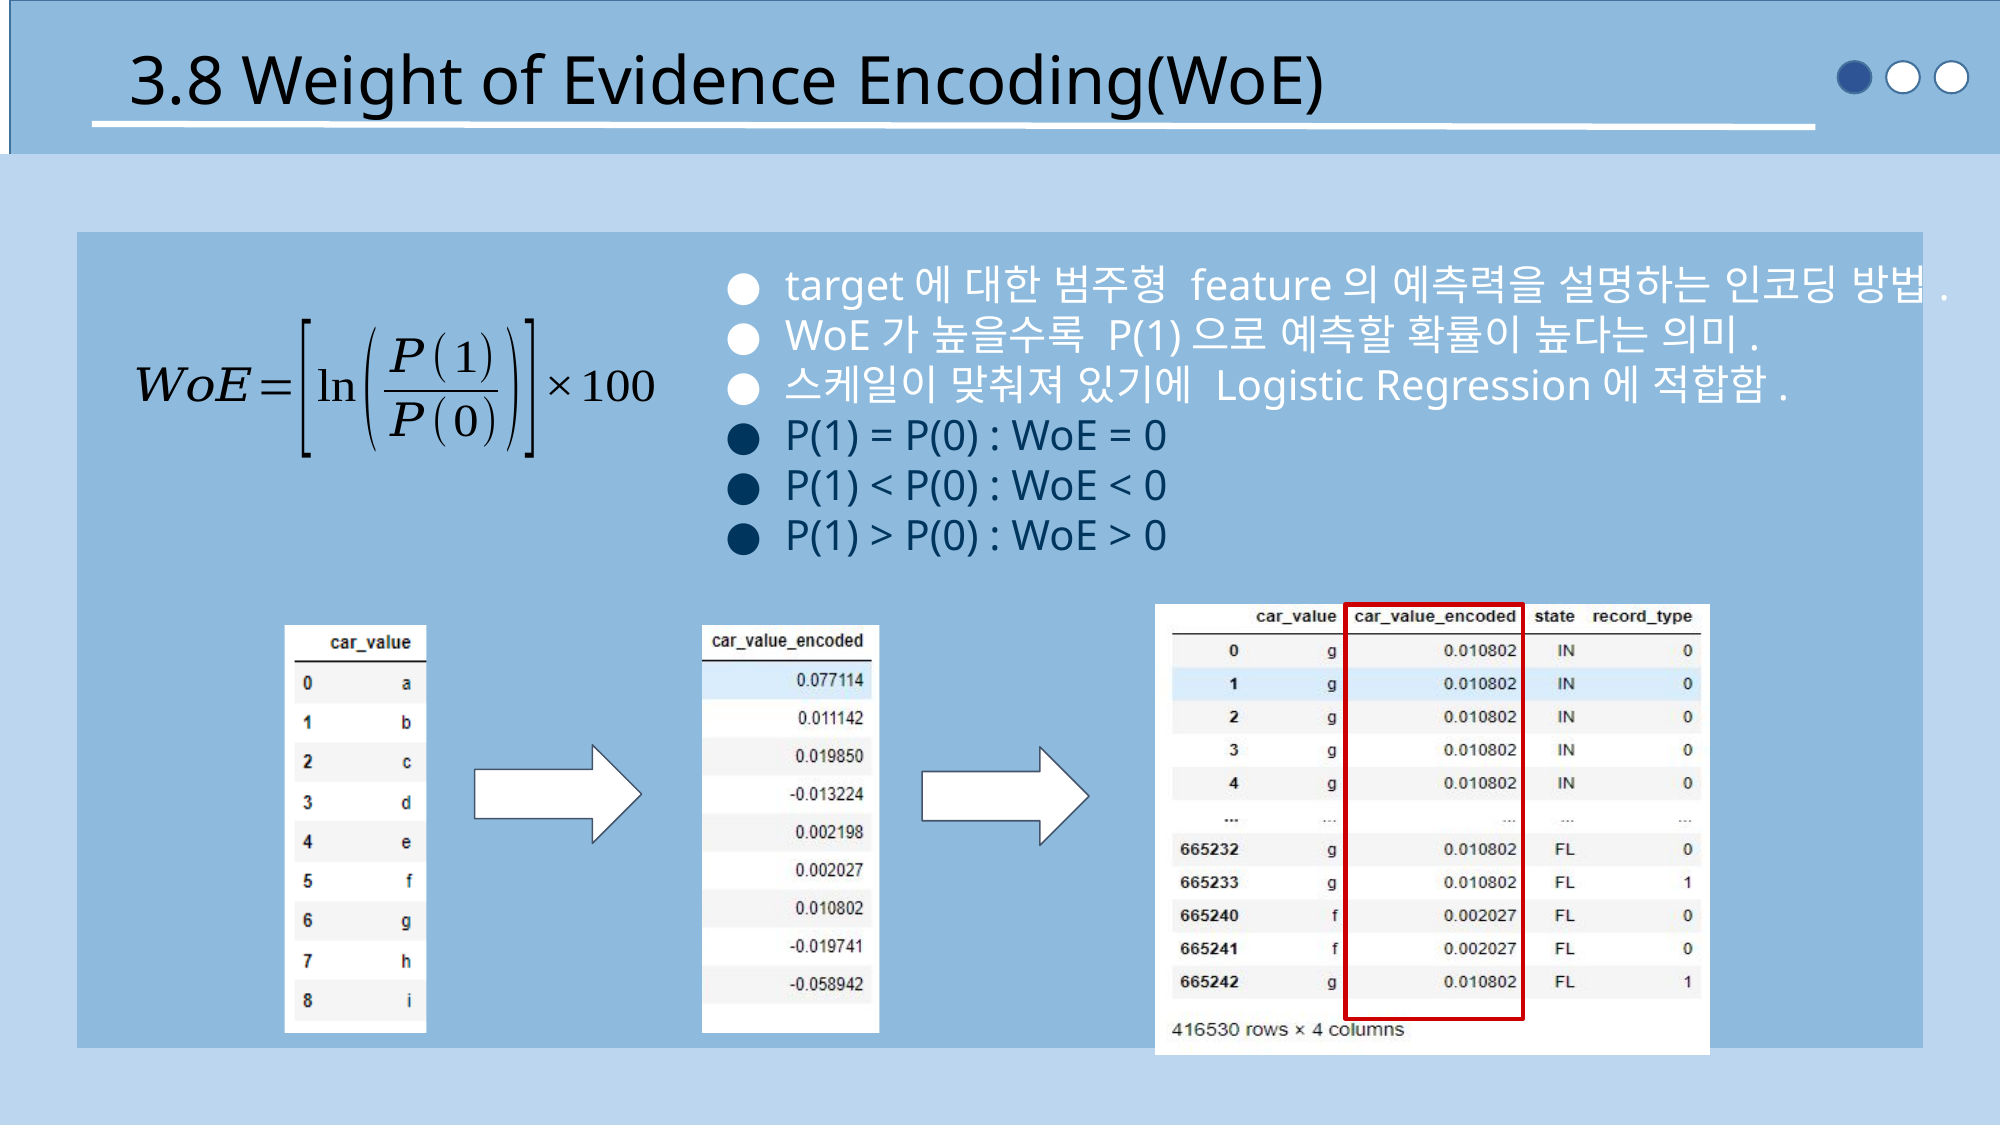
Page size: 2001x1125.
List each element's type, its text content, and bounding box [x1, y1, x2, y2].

text_box [0, 154, 2000, 1125]
text_box target에 대한 범주형 feature의 예측력을 설명하는 인코딩 방법. WoE가 높을수록 P(1)으로 예측할 확률이 높다는 의미. 스케일이 맞춰져 있기에 Logistic Regression에 적합함. P(1) = P(0) : WoE = 0 P(1) < P(0) : WoE < 0 P(1) > P(0) : WoE > 0 [694, 244, 1977, 625]
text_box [284, 604, 1710, 1055]
text_box 3.8 Weight of Evidence Encoding(WoE) [114, 30, 1795, 123]
text_box [9, 0, 2000, 154]
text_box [1837, 60, 1969, 94]
text_box [77, 232, 1923, 1048]
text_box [91, 123, 1816, 128]
